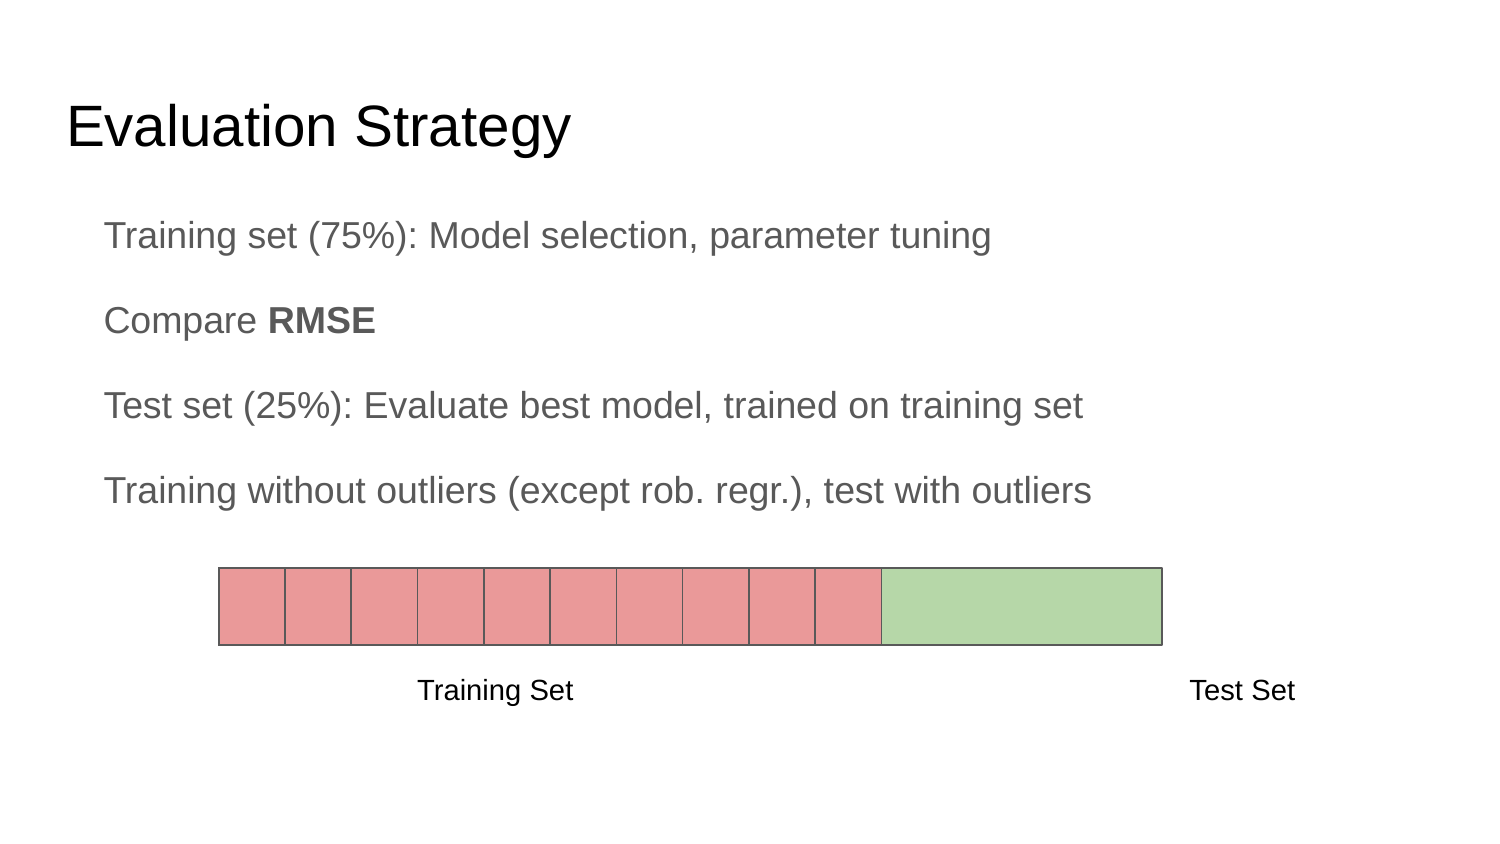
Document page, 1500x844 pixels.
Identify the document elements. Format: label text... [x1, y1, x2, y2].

text_box [815, 567, 882, 646]
list Training set (75%): Model selection, parameter tuning Compare RMSE Test set (25%): Evaluate best model, trained on training set Training without outliers (except rob. regr.), test with outliers [51, 189, 1449, 750]
text_box [550, 567, 617, 646]
text_box [882, 567, 1162, 646]
text_box [218, 567, 286, 646]
text_box [749, 567, 815, 646]
text_box Training Set Test Set [401, 656, 1500, 714]
text_box [351, 567, 418, 646]
text_box [617, 567, 682, 646]
text_box [483, 567, 550, 646]
text_box [682, 567, 749, 646]
text_box [418, 567, 483, 646]
text_box [286, 567, 351, 646]
title Evaluation Strategy [51, 72, 1449, 167]
